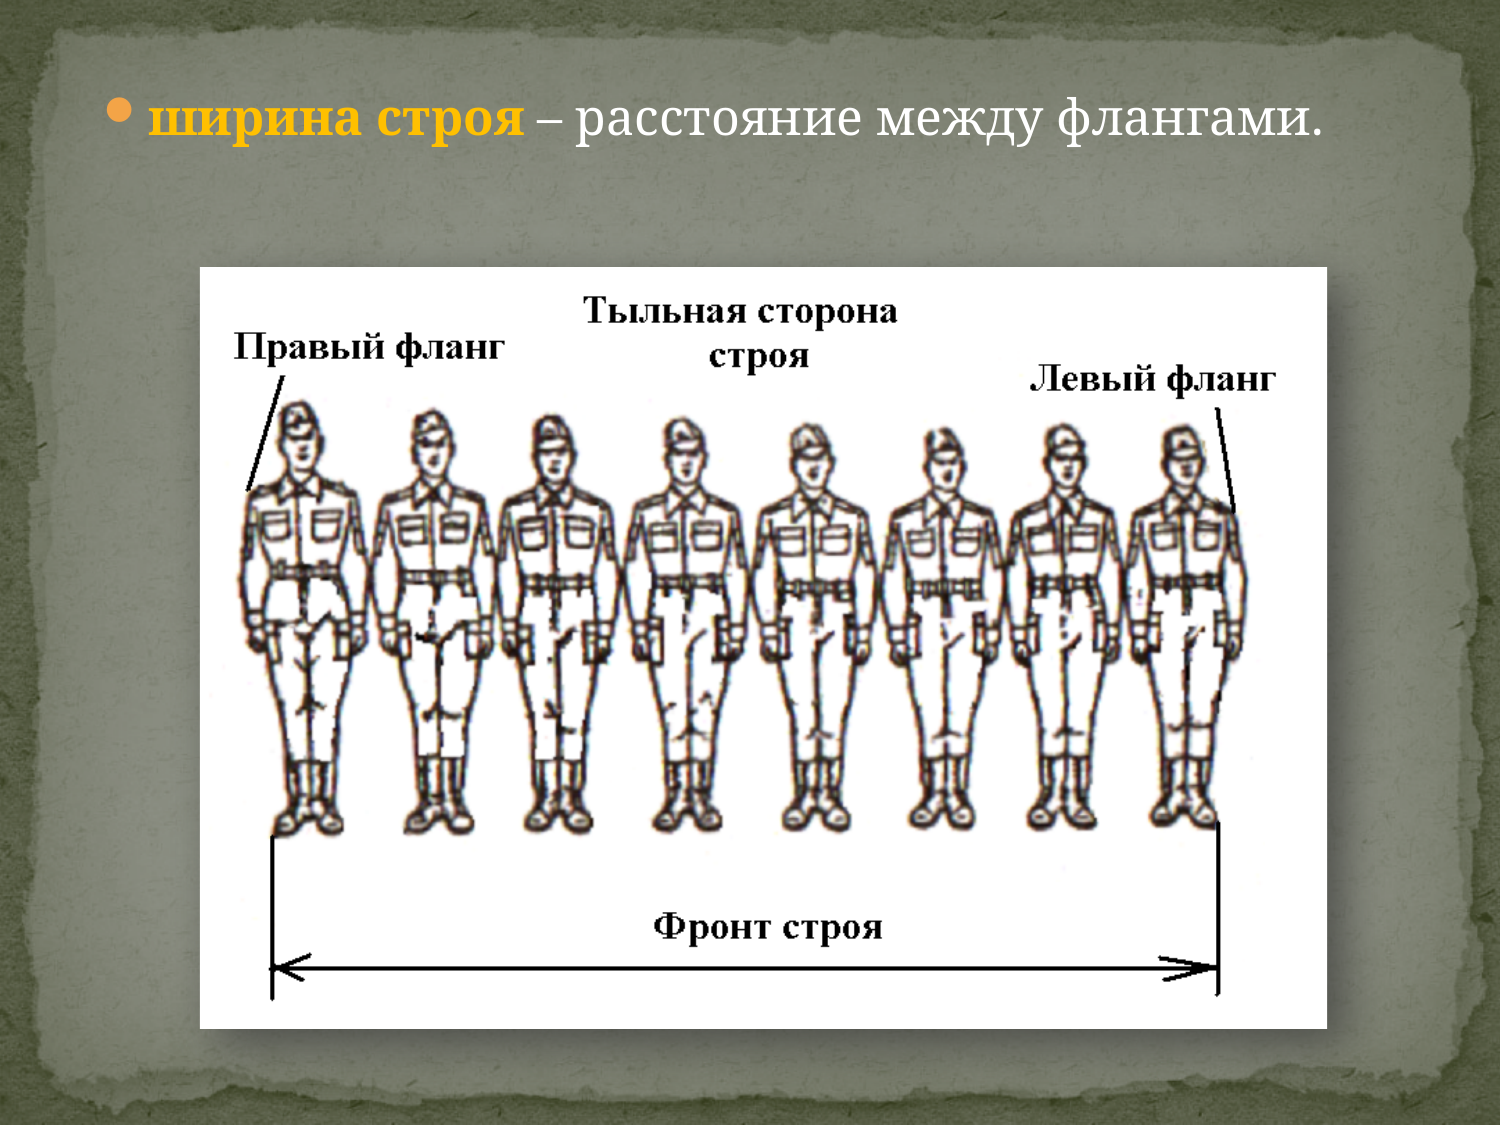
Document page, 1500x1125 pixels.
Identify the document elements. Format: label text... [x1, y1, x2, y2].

picture [199, 267, 1328, 1029]
list ширина строя – расстояние между флангами. [88, 78, 1439, 232]
